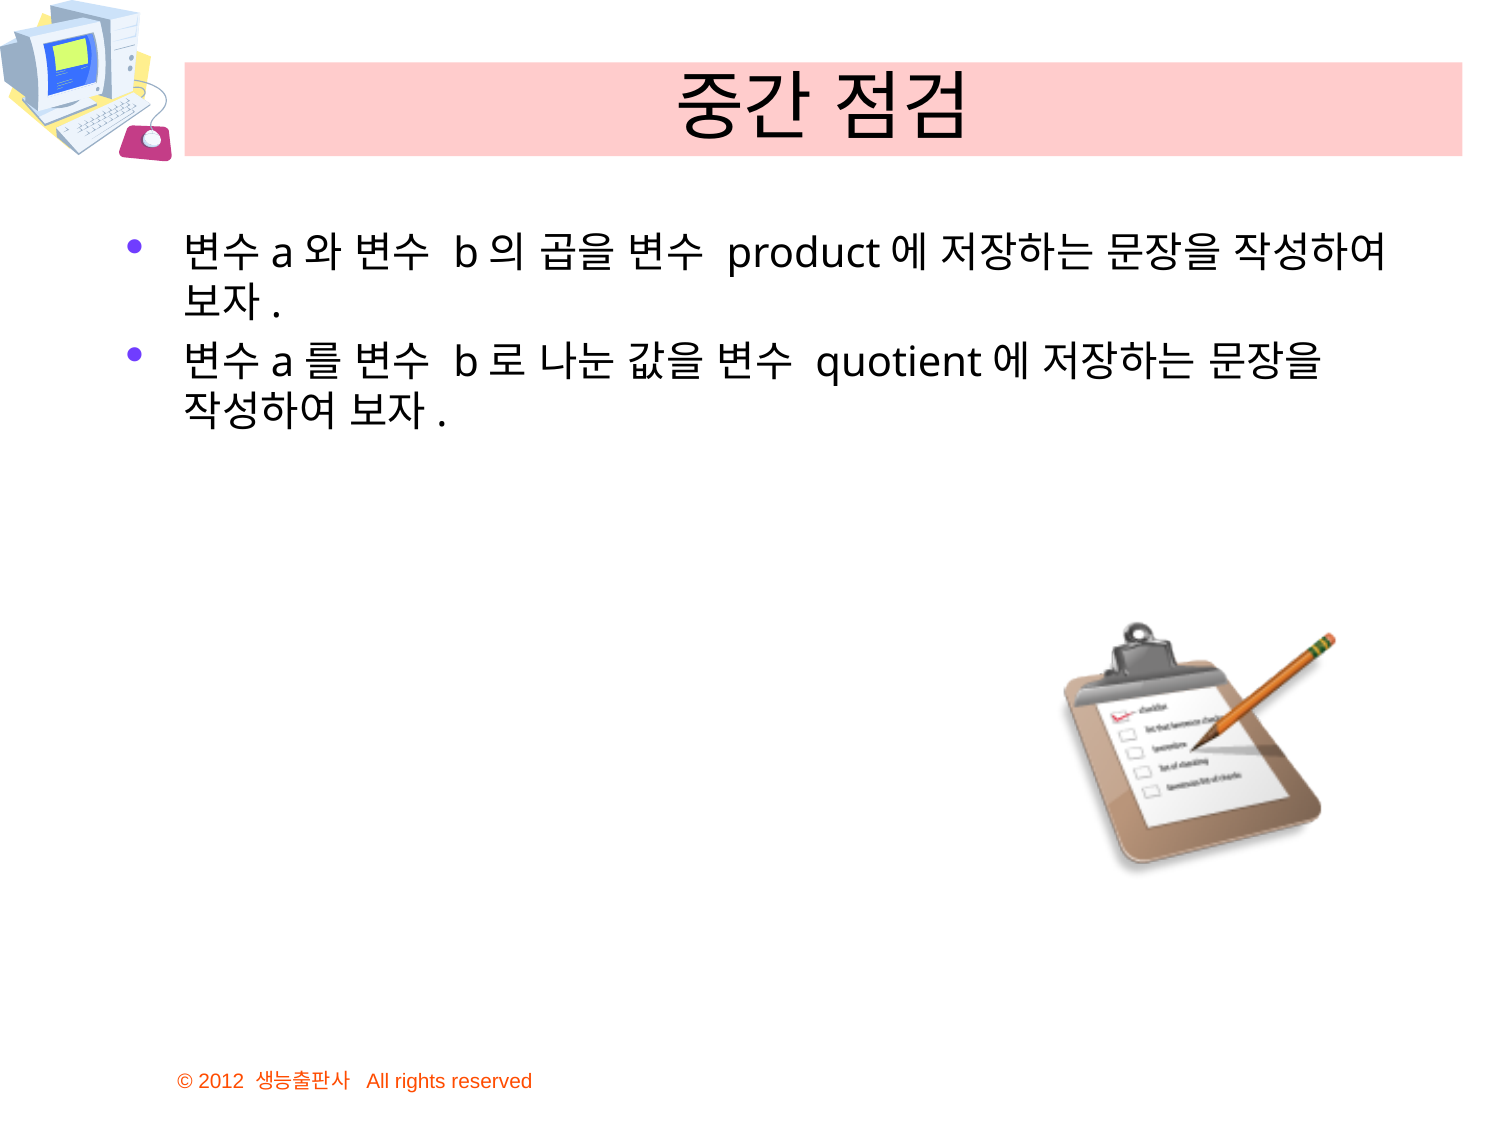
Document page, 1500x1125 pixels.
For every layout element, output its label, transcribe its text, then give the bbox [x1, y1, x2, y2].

list 변수a와 변수 b의 곱을 변수 product에 저장하는 문장을 작성하여 보자. 변수a를 변수 b로 나눈 값을 변수 quotient에 저장하는 문장을 작성하여 보자. [112, 218, 1460, 900]
title 중간 점검 [184, 62, 1463, 157]
picture [1048, 588, 1349, 890]
